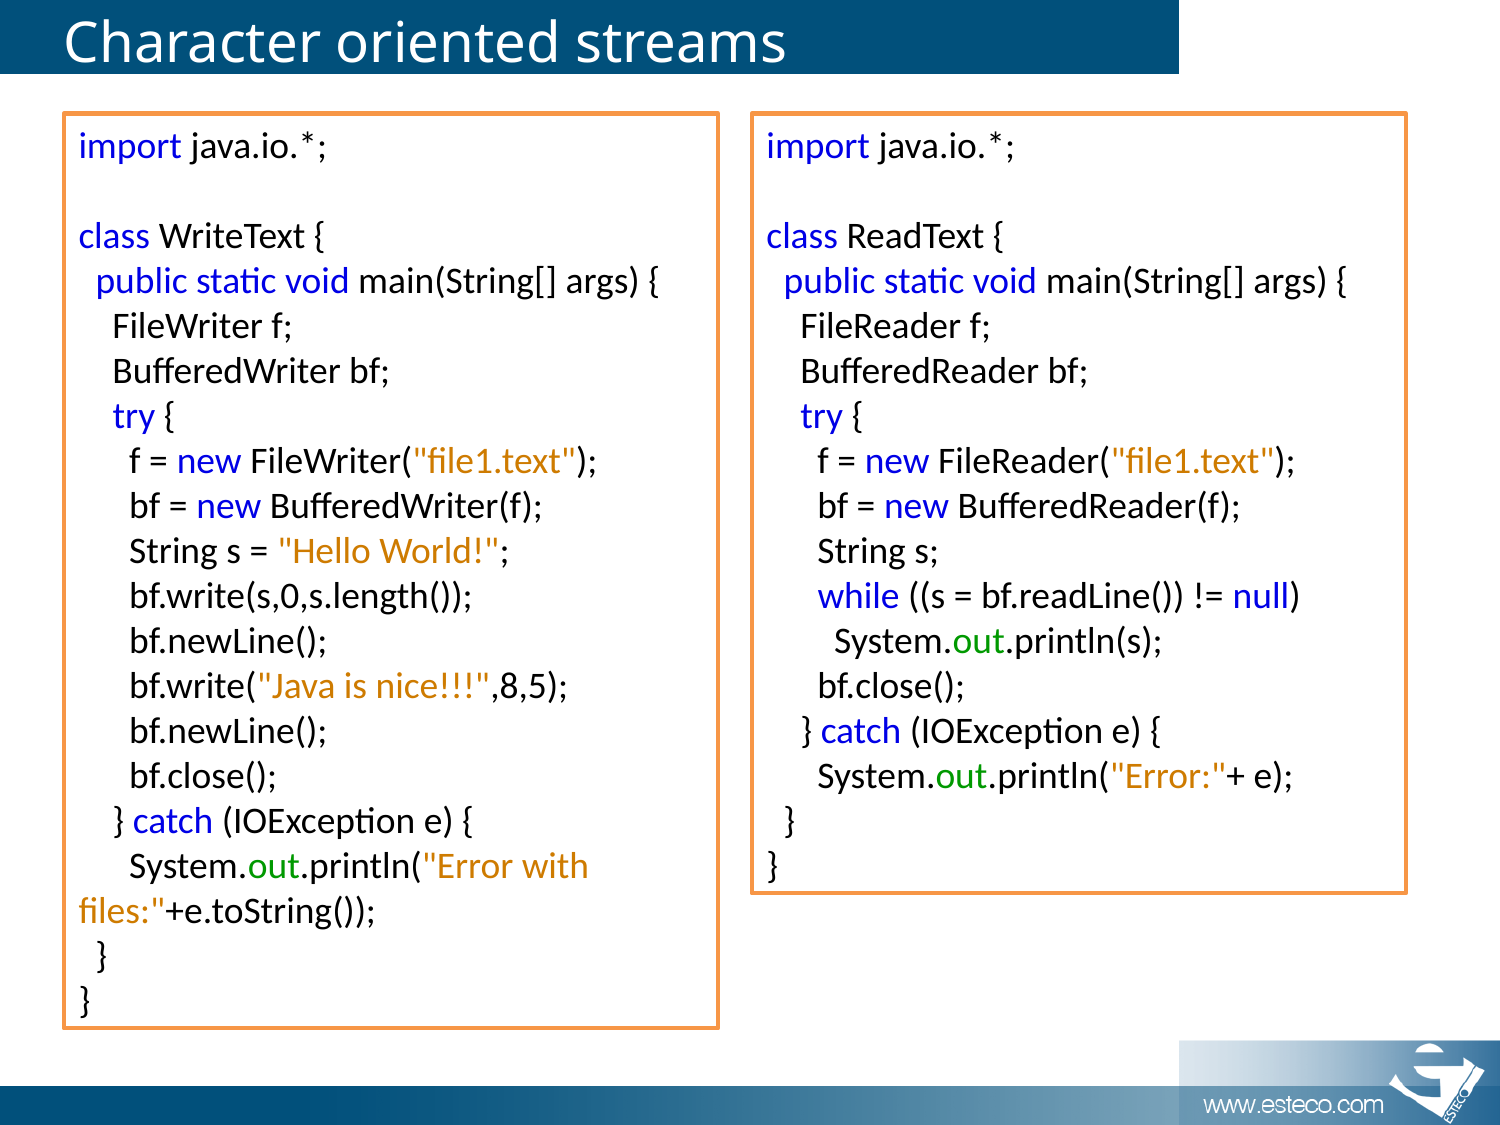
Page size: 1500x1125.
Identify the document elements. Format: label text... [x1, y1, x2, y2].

title Character oriented streams [48, 0, 1192, 80]
text_box import java.io.*; class ReadText { public static void main(String[] args) { FileReader f; BufferedReader bf; try { f = new FileReader("file1.text"); bf = new BufferedReader(f); String s; while ((s = bf.readLine()) != null) System.out.println(s); bf.close(); } catch (IOException e) { System.out.println("Error:"+ e); } } [750, 111, 1408, 895]
picture [0, 0, 1500, 1125]
text_box import java.io.*; class WriteText { public static void main(String[] args) { FileWriter f; BufferedWriter bf; try { f = new FileWriter("file1.text"); bf = new BufferedWriter(f); String s = "Hello World!"; bf.write(s,0,s.length()); bf.newLine(); bf.write("Java is nice!!!",8,5); bf.newLine(); bf.close(); } catch (IOException e) { System.out.println("Error with files:"+e.toString()); } } [62, 111, 720, 1030]
